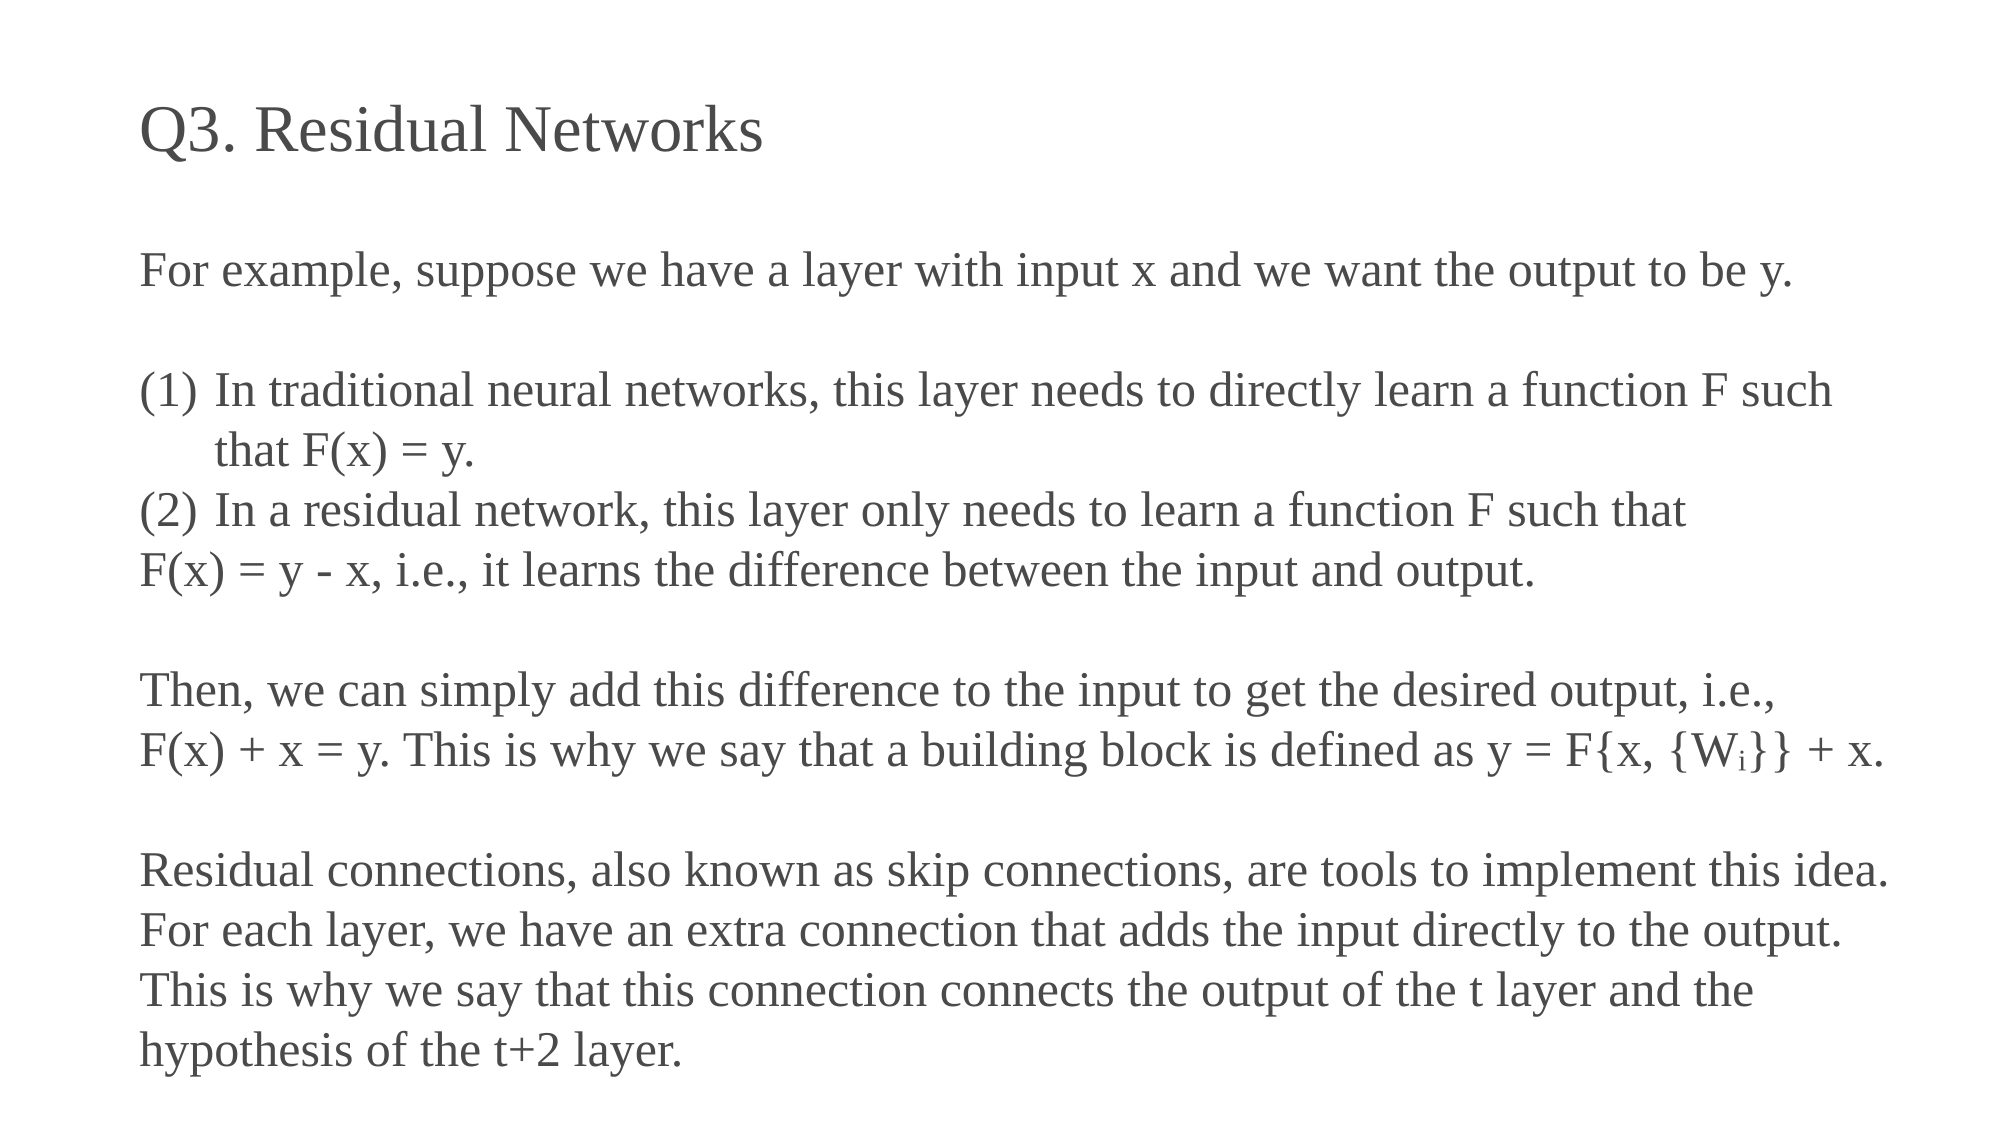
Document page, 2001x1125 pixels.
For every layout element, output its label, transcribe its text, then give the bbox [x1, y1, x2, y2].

text_box Q3. Residual Networks [124, 77, 1675, 173]
text_box For example, suppose we have a layer with input x and we want the output to be y. In traditional neural networks, this layer needs to directly learn a function F such that F(x) = y. In a residual network, this layer only needs to learn a function F such that F(x) = y - x, i.e., it learns the difference between the input and output. Then, we can simply add this difference to the input to get the desired output, i.e., F(x) + x = y. This is why we say that a building block is defined as y = F{x, {Wᵢ}} + x. Residual connections, also known as skip connections, are tools to implement this idea. For each layer, we have an extra connection that adds the input directly to the output. This is why we say that this connection connects the output of the t layer and the hypothesis of the t+2 layer. [124, 228, 1910, 1084]
